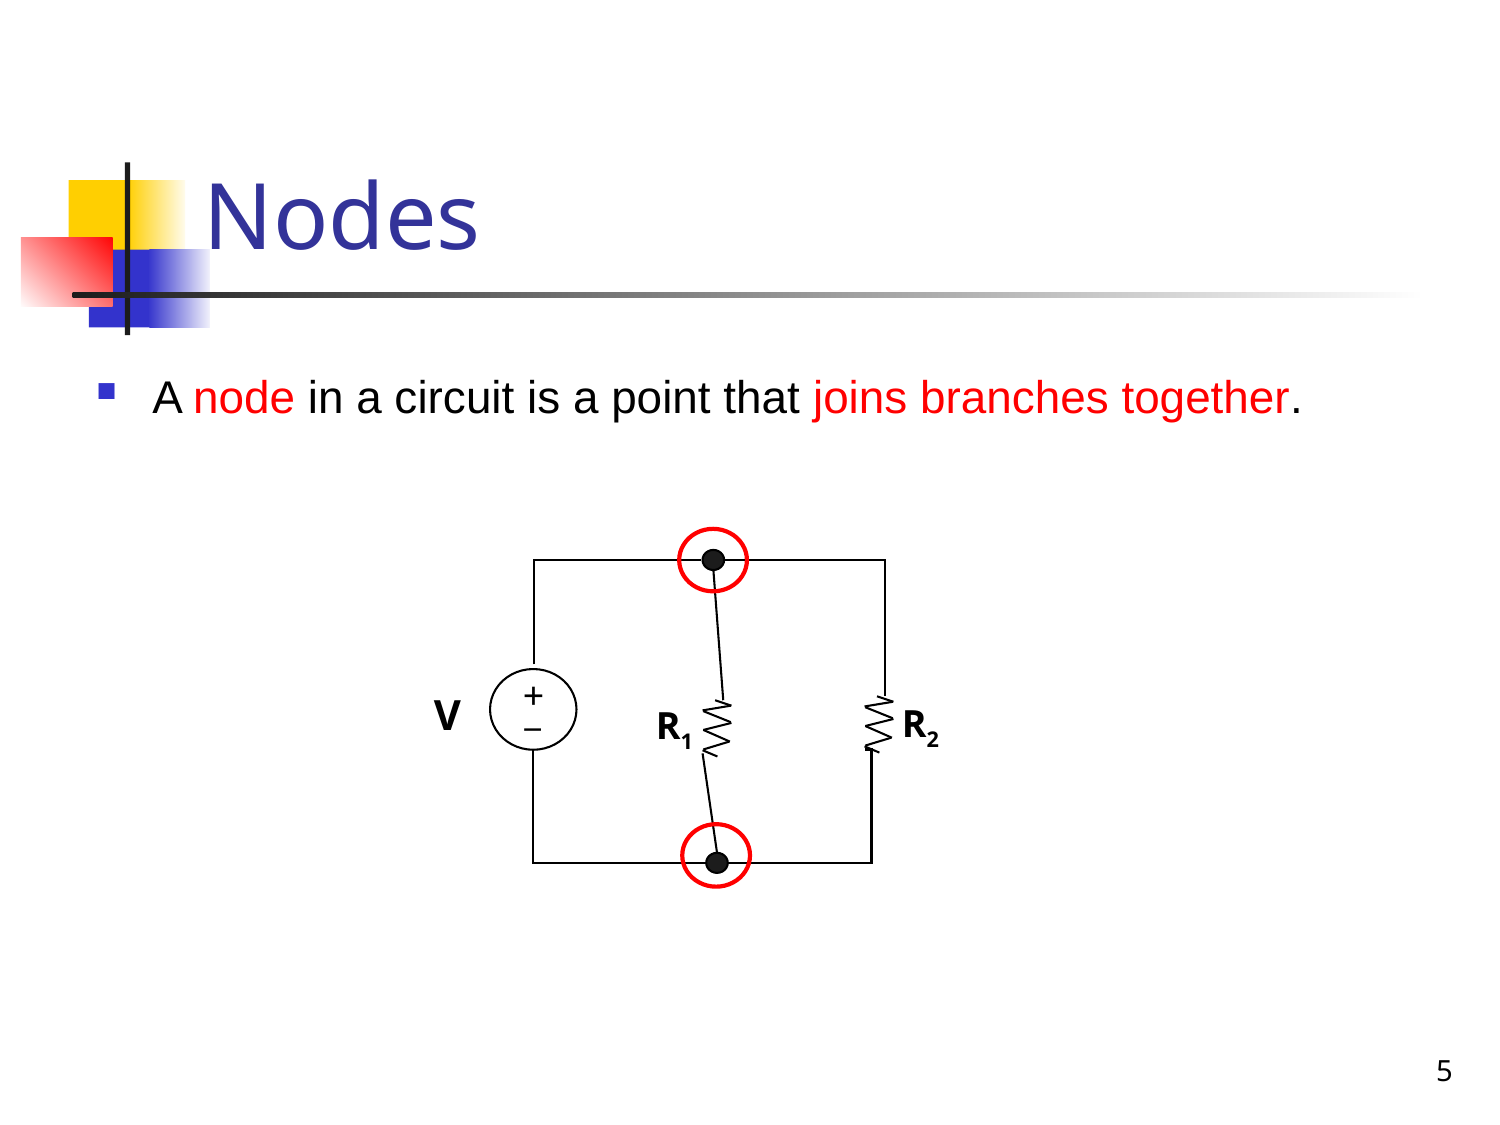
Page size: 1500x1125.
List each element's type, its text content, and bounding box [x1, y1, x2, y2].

text_box + [507, 664, 560, 724]
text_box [564, 528, 670, 696]
list A node in a circuit is a point that joins branches together. [81, 359, 1419, 479]
text_box R1 [640, 649, 708, 749]
text_box [679, 528, 747, 591]
slide_number 5 [1155, 1024, 1468, 1100]
text_box [490, 677, 577, 750]
text_box [688, 856, 745, 887]
text_box R2 [887, 648, 954, 804]
text_box _ [509, 680, 556, 741]
text_box V [418, 681, 476, 747]
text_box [723, 559, 878, 697]
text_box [727, 752, 880, 864]
title Nodes [188, 35, 1468, 275]
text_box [533, 749, 706, 864]
